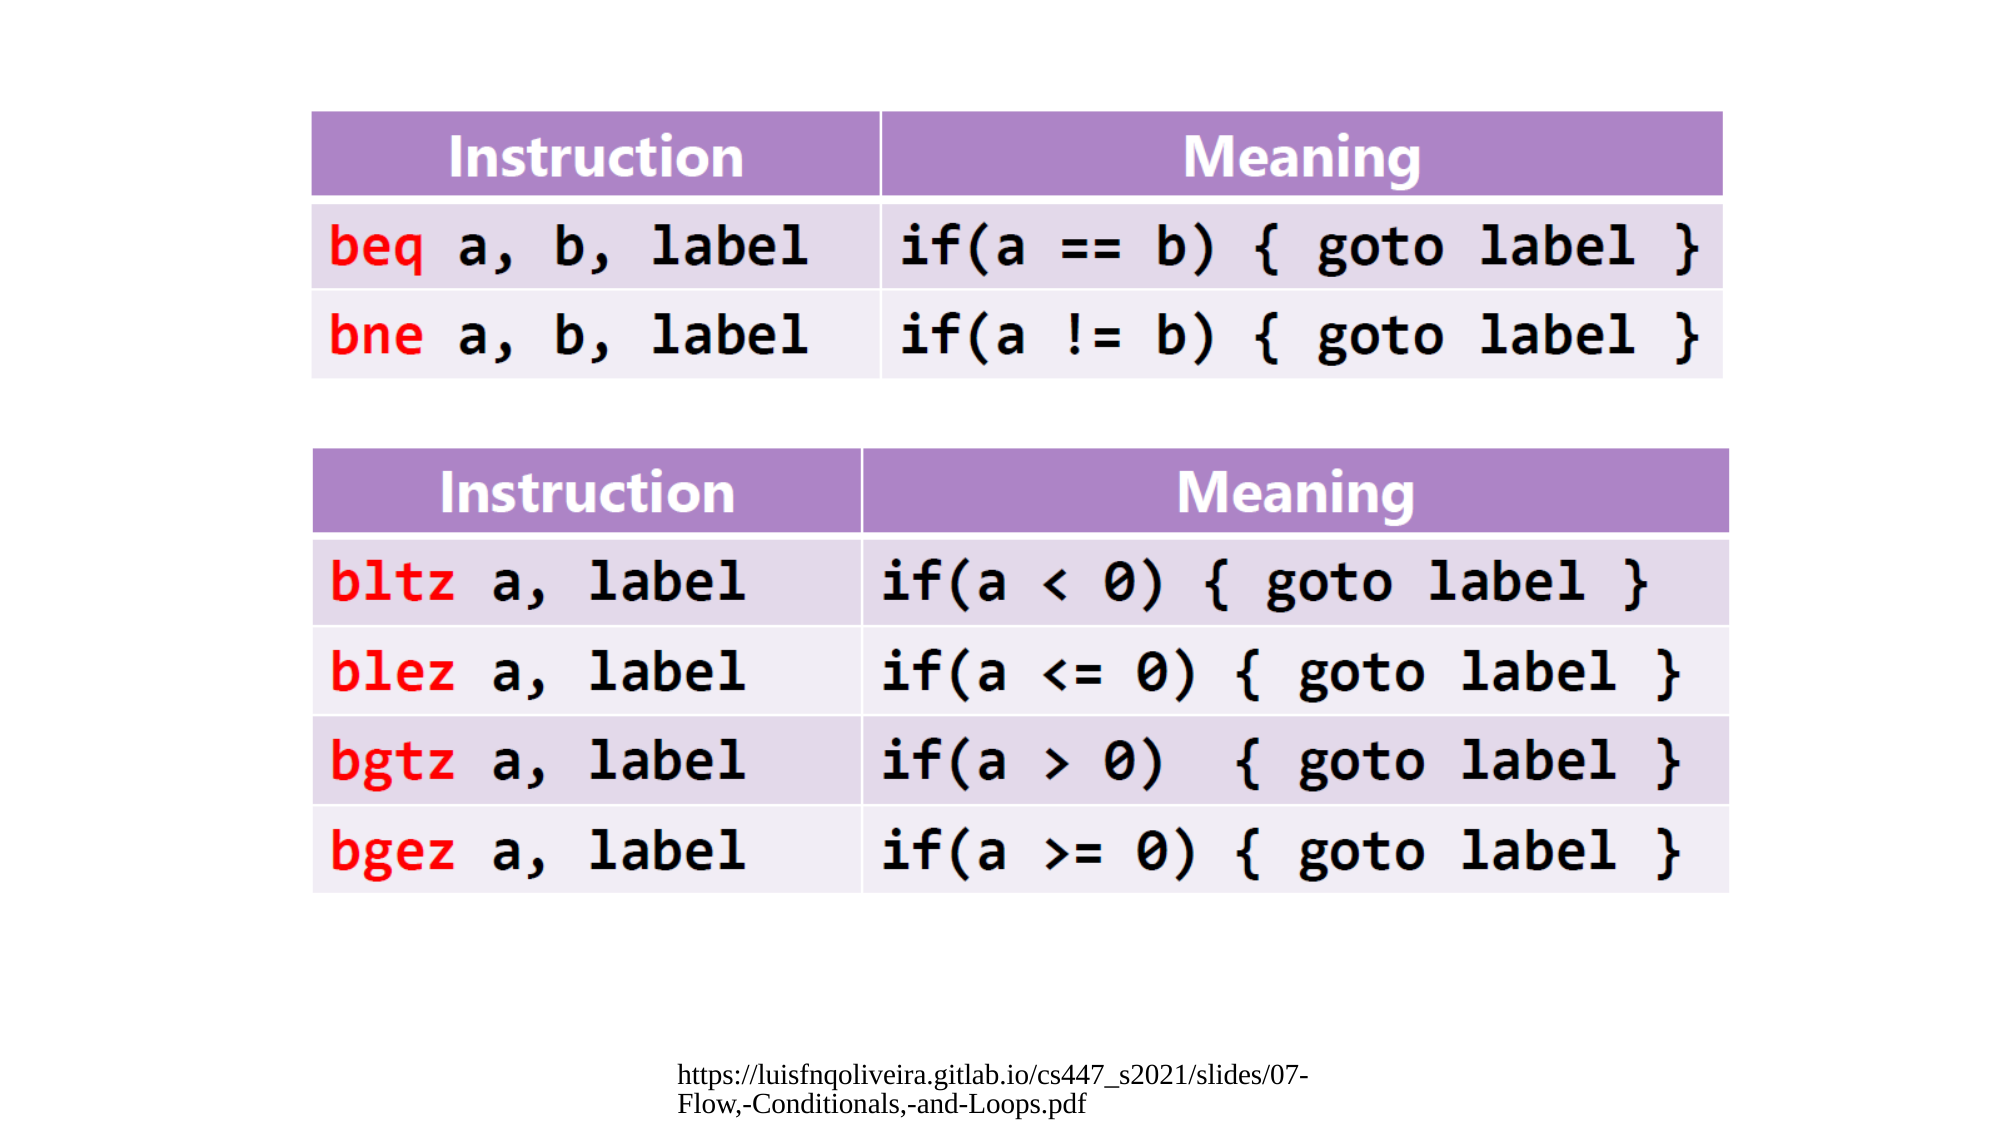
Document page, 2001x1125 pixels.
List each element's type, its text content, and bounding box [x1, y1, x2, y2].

picture [303, 441, 1743, 903]
footer https://luisfnqoliveira.gitlab.io/cs447_s2021/slides/07-Flow,-Conditionals,-and-Loops.pdf [662, 1042, 1338, 1103]
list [303, 104, 1733, 386]
